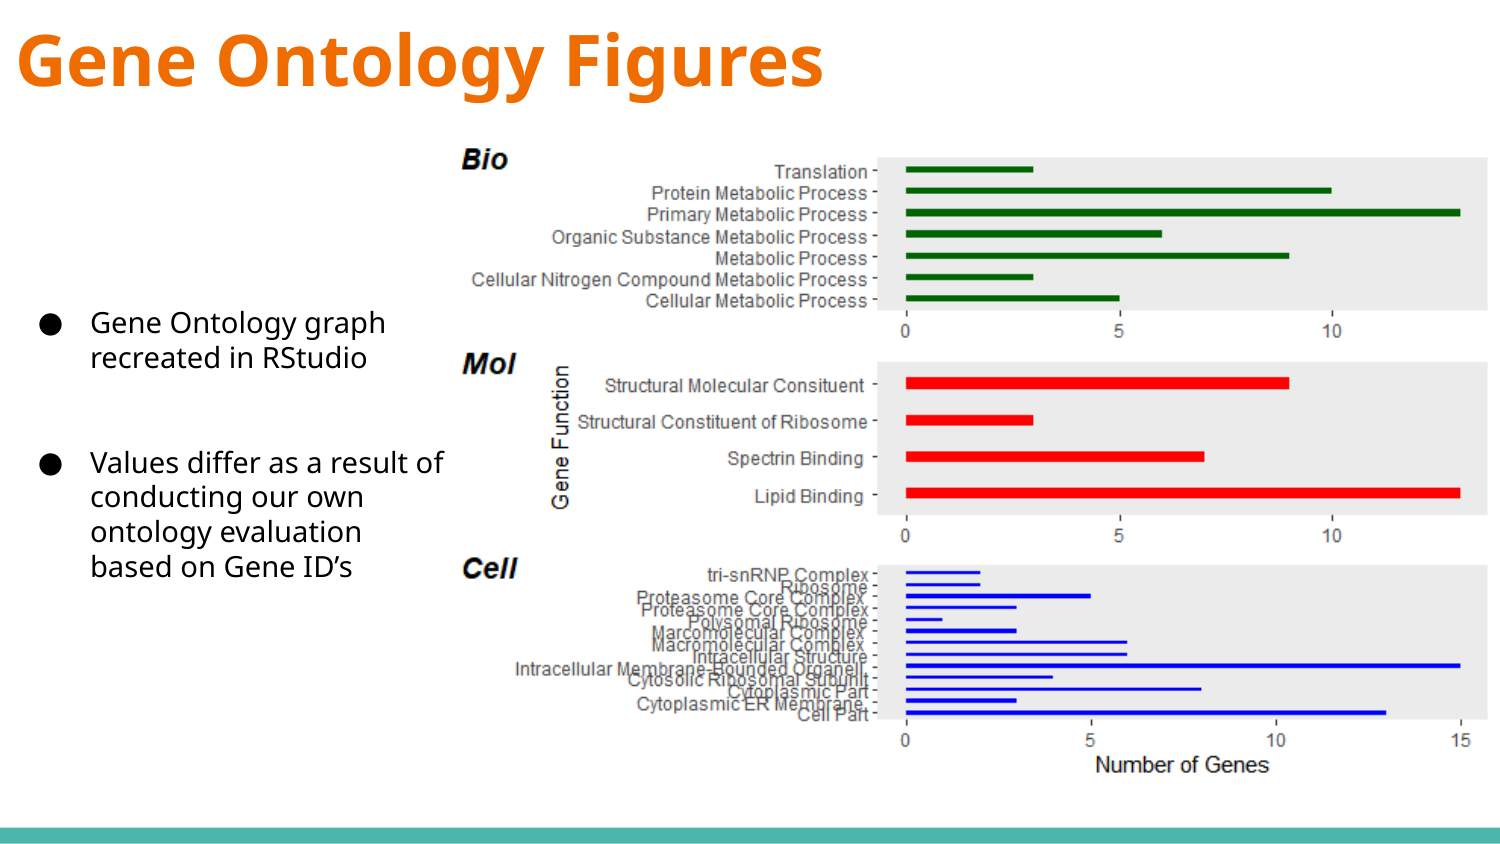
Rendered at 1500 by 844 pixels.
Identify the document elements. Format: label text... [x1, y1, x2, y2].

title Gene Ontology Figures [0, 0, 1398, 116]
text_box Gene Ontology graph recreated in RStudio Values differ as a result of conducting our own ontology evaluation based on Gene ID’s [0, 289, 456, 634]
picture [461, 146, 1500, 788]
